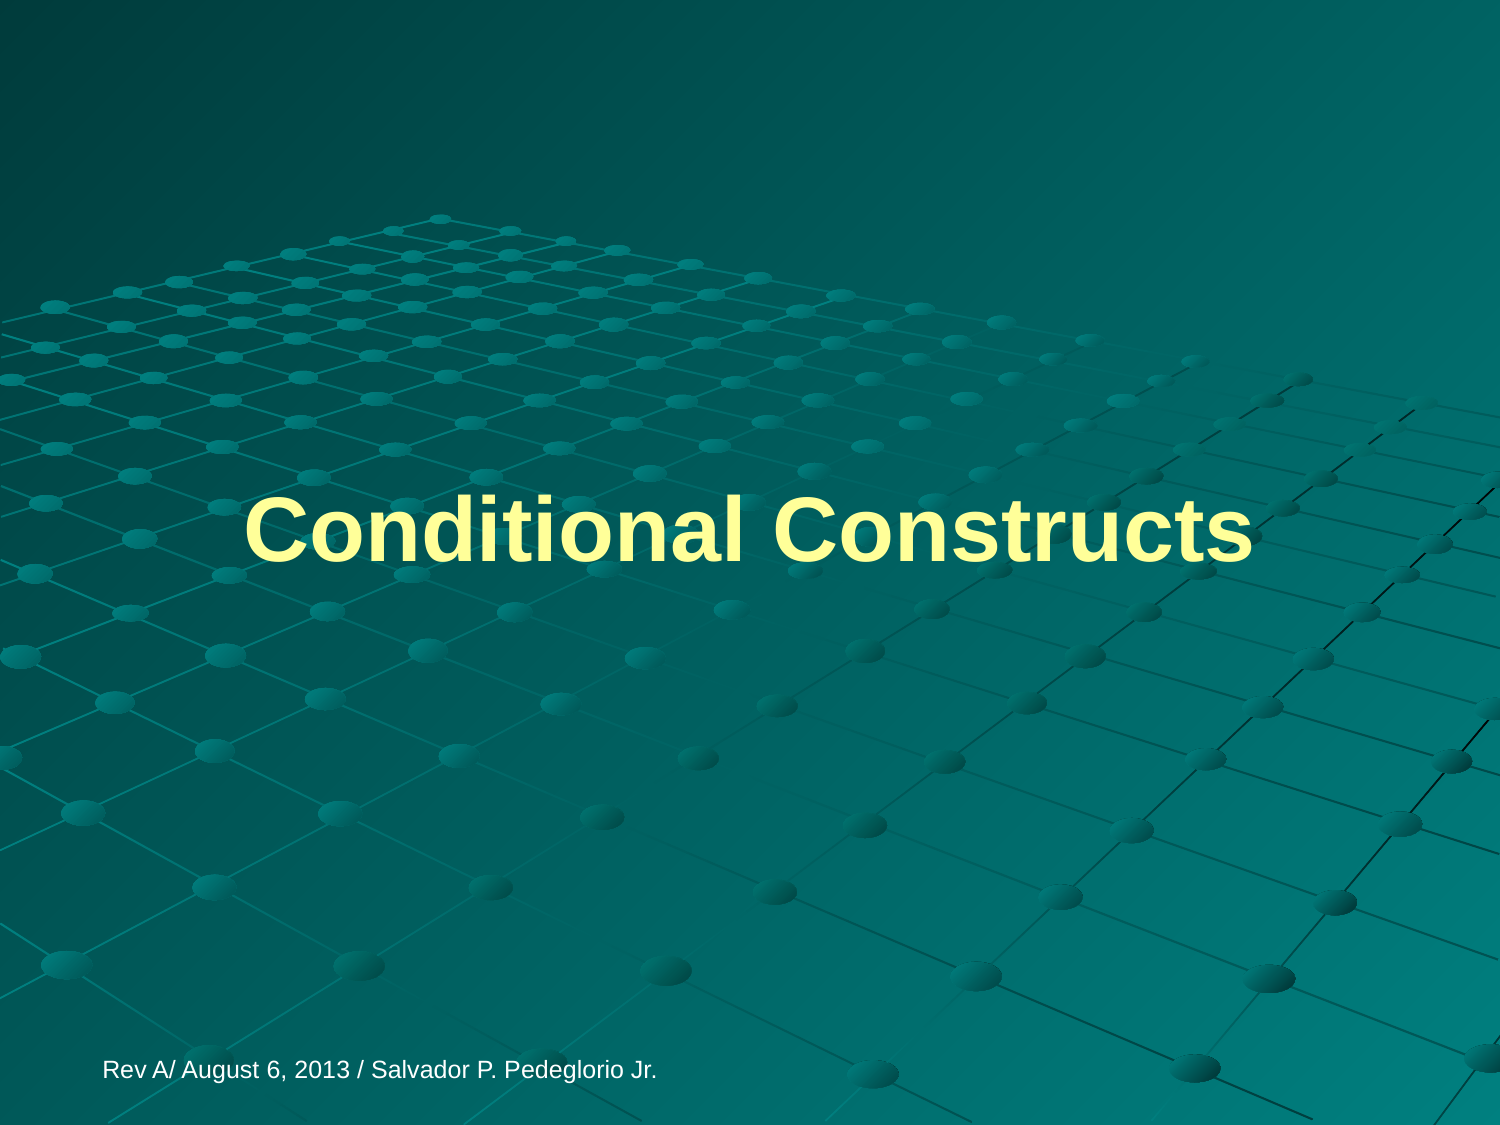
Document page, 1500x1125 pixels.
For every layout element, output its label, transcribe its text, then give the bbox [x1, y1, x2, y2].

title Conditional Constructs [112, 302, 1388, 588]
text_box Rev A/ August 6, 2013 / Salvador P. Pedeglorio Jr. [87, 1045, 688, 1091]
